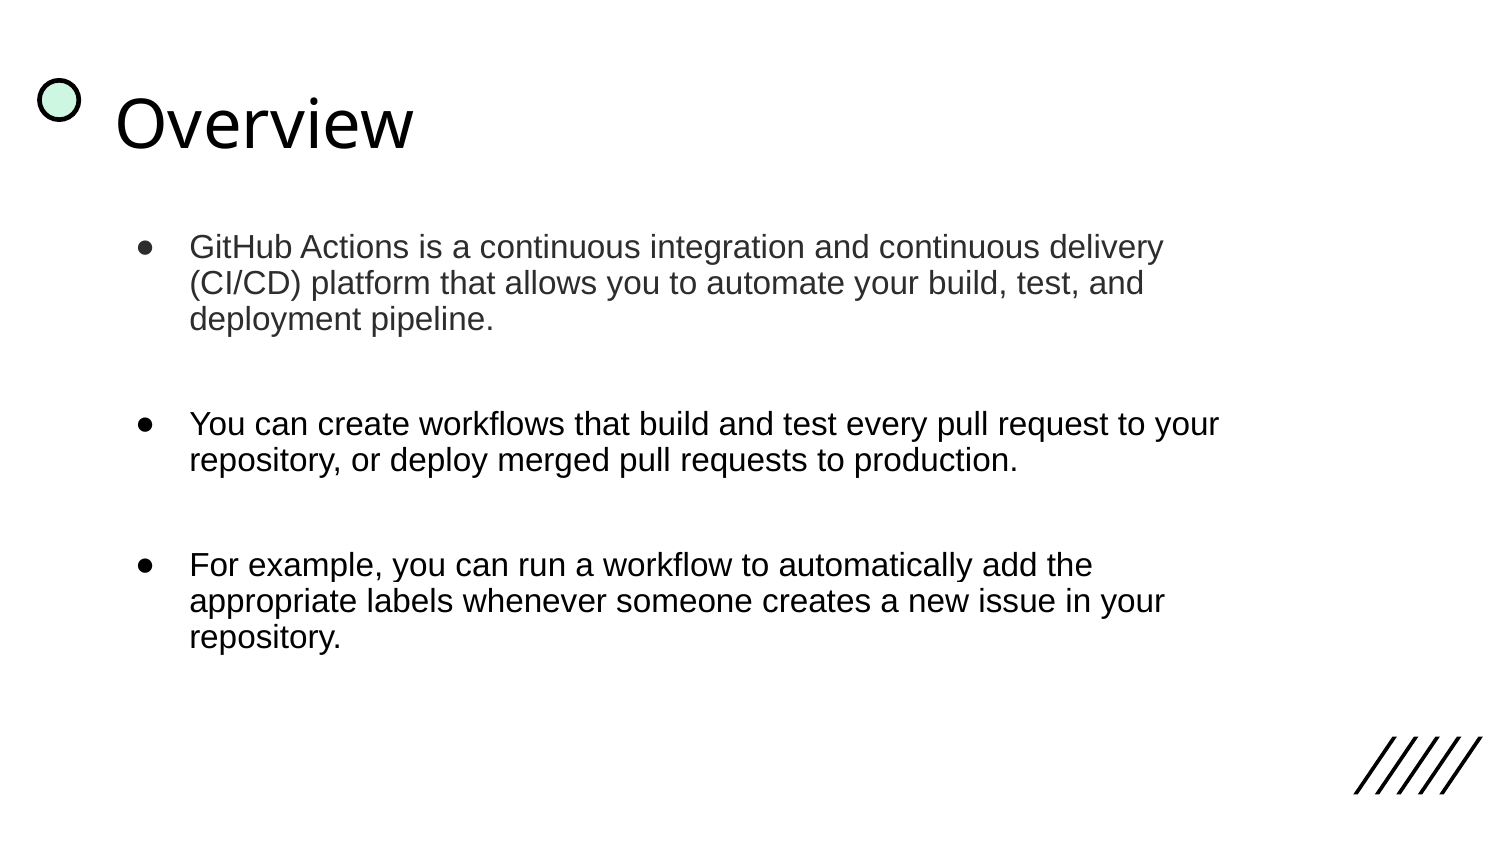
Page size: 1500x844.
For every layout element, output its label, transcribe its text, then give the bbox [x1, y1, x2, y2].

list GitHub Actions is a continuous integration and continuous delivery (CI/CD) platform that allows you to automate your build, test, and deployment pipeline. You can create workflows that build and test every pull request to your repository, or deploy merged pull requests to production. For example, you can run a workflow to automatically add the appropriate labels whenever someone creates a new issue in your repository. [103, 224, 1275, 760]
title Overview [103, 44, 1397, 208]
